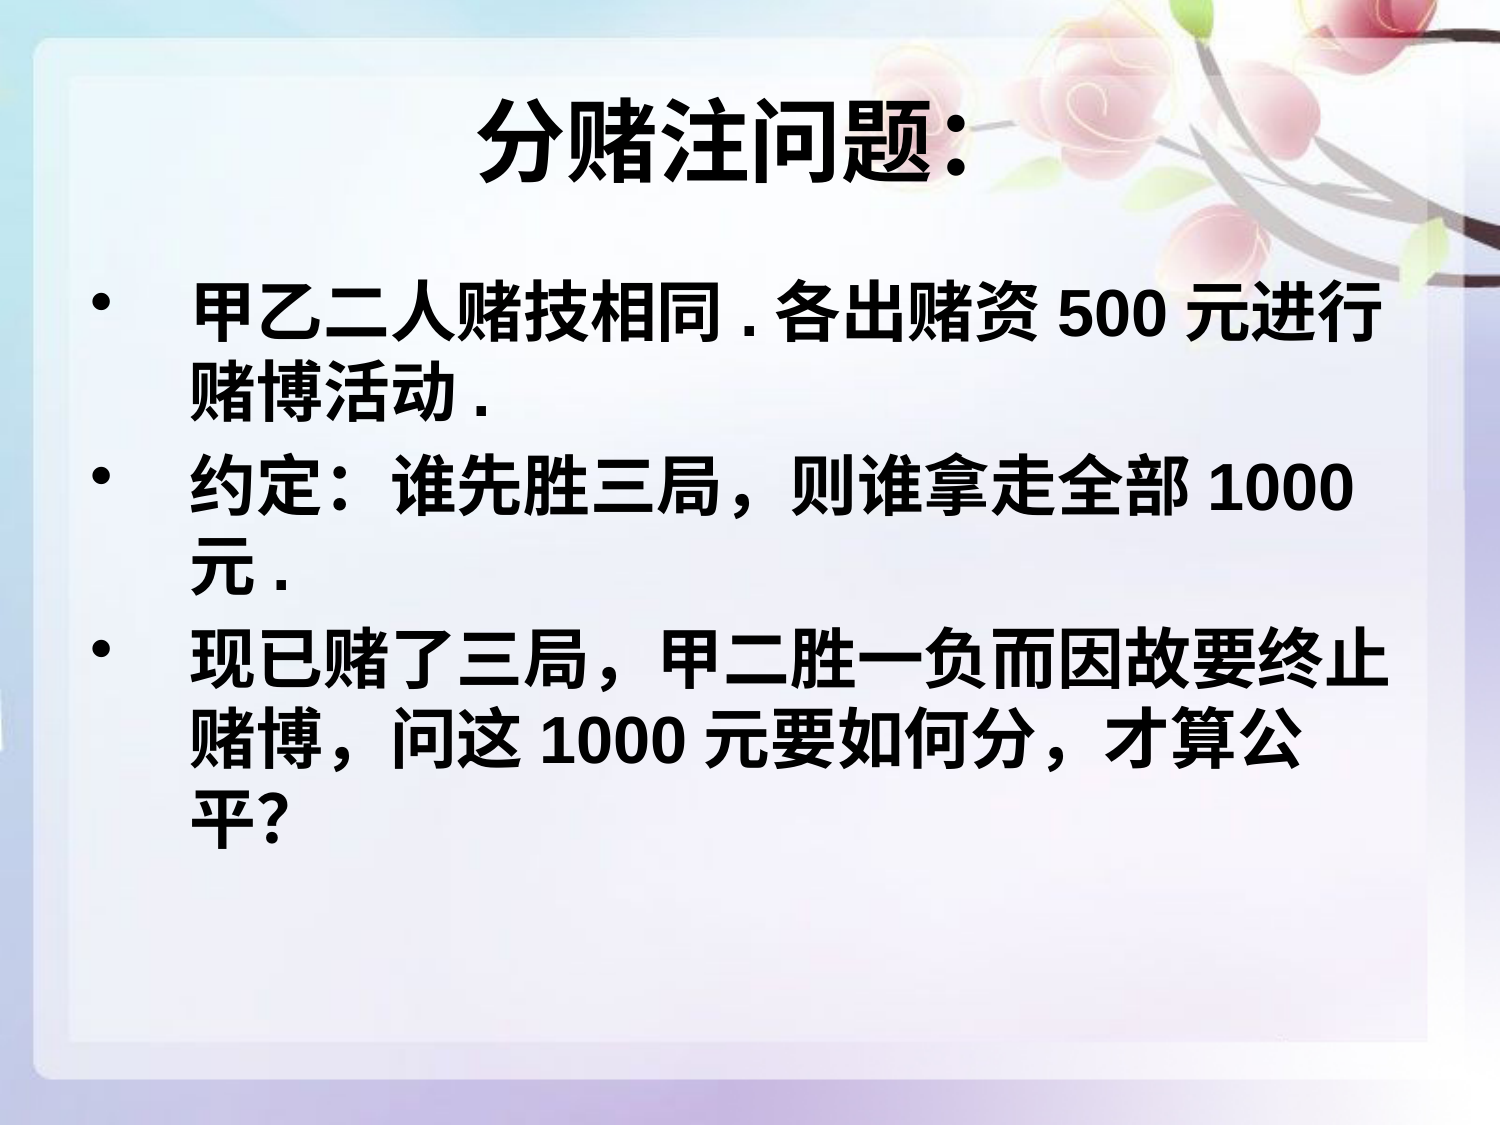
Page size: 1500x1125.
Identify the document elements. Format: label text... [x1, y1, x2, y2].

list 甲乙二人赌技相同.各出赌资500元进行赌博活动. 约定：谁先胜三局，则谁拿走全部1000元. 现已赌了三局，甲二胜一负而因故要终止赌博，问这1000元要如何分，才算公平？ [74, 262, 1426, 1006]
picture [0, 0, 1500, 1125]
title 分赌注问题： [74, 44, 1426, 233]
